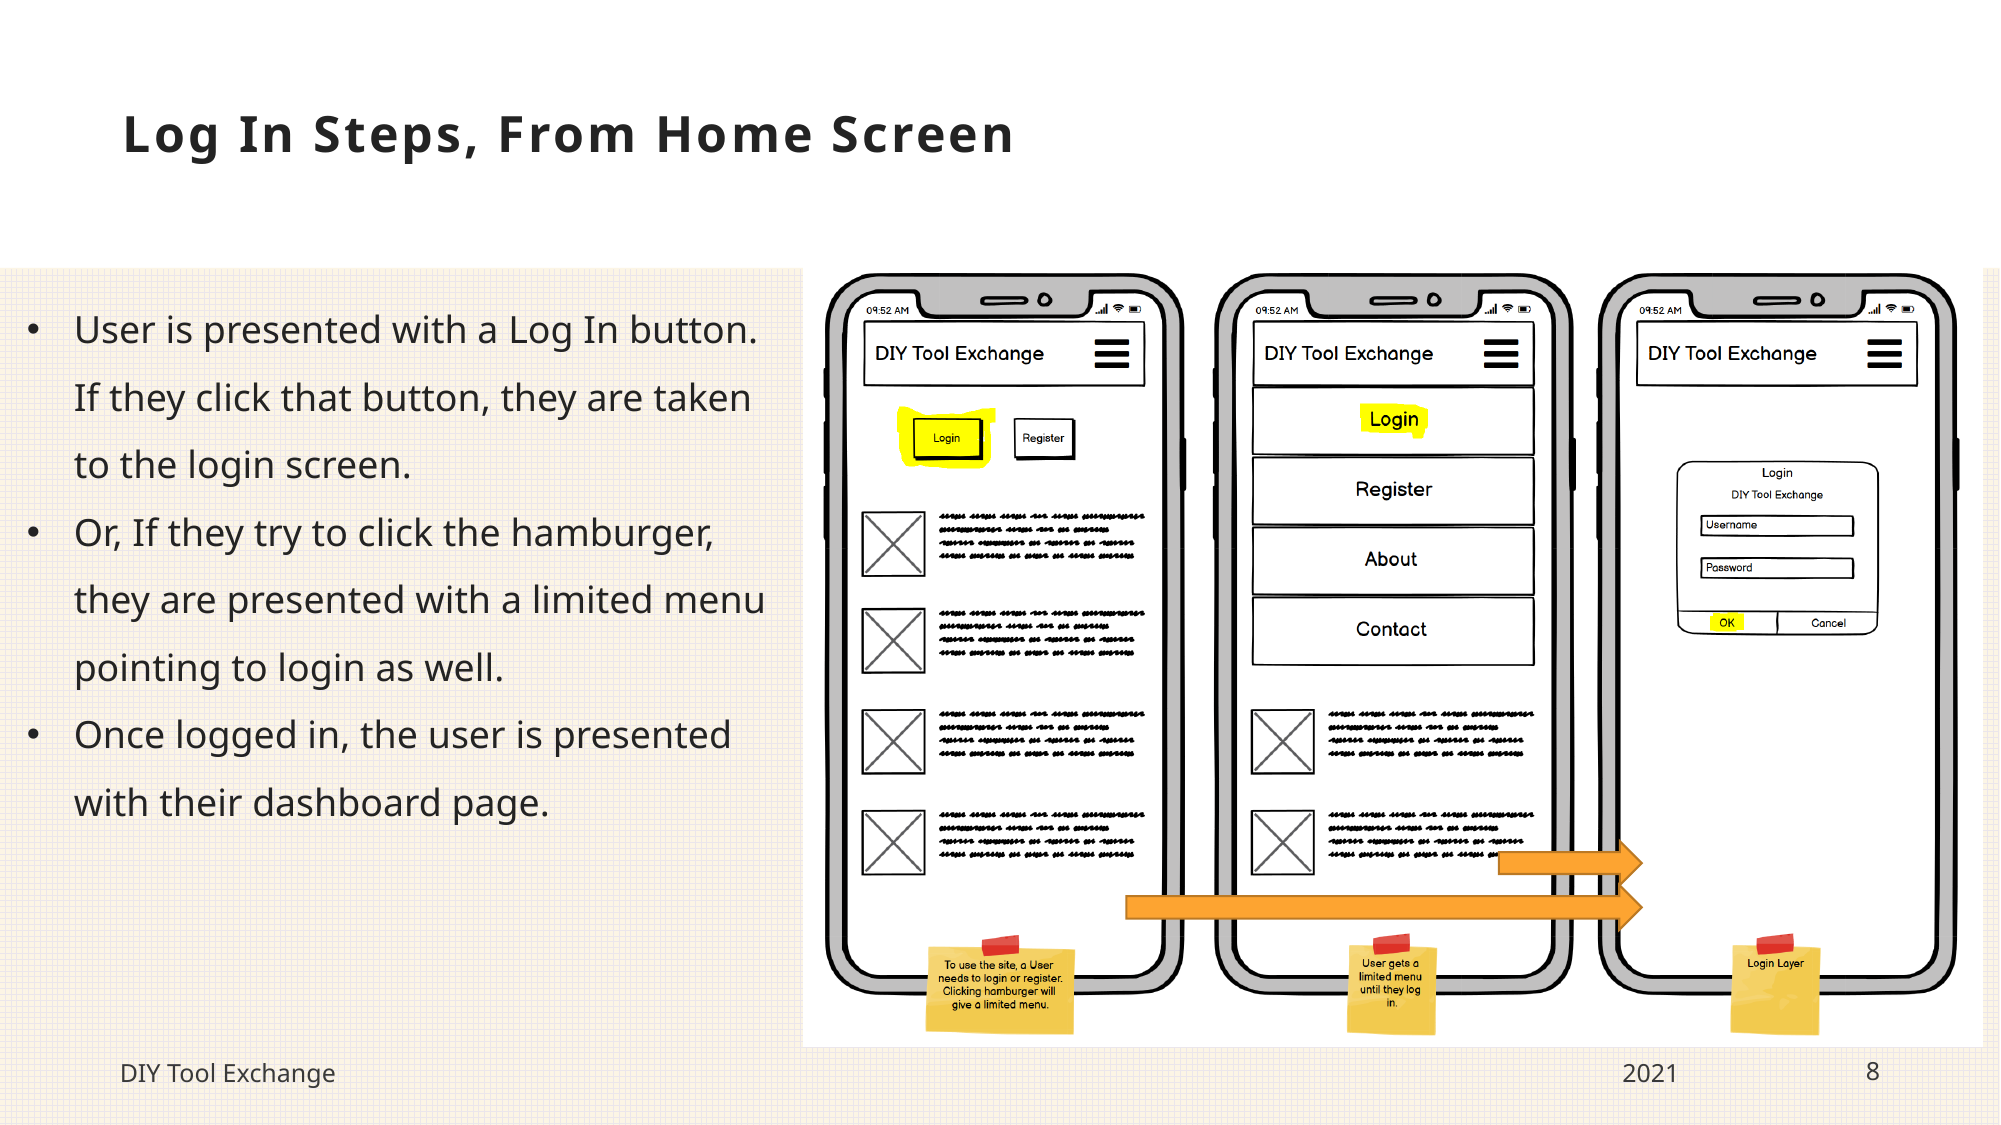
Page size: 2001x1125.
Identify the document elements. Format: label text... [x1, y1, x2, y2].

picture [803, 261, 1983, 1047]
slide_number 2021 [1196, 1047, 1695, 1103]
footer DIY Tool Exchange [104, 1042, 1137, 1103]
text_box User is presented with a Log In button. If they click that button, they are taken to the login screen. Or, If they try to click the hamburger, they are presented with a limited menu pointing to login as well. Once logged in, the user is presented with their dashboard page. [12, 276, 793, 944]
slide_number 8 [1756, 1047, 1896, 1103]
title Log In Steps, From Home Screen [104, 78, 1894, 192]
